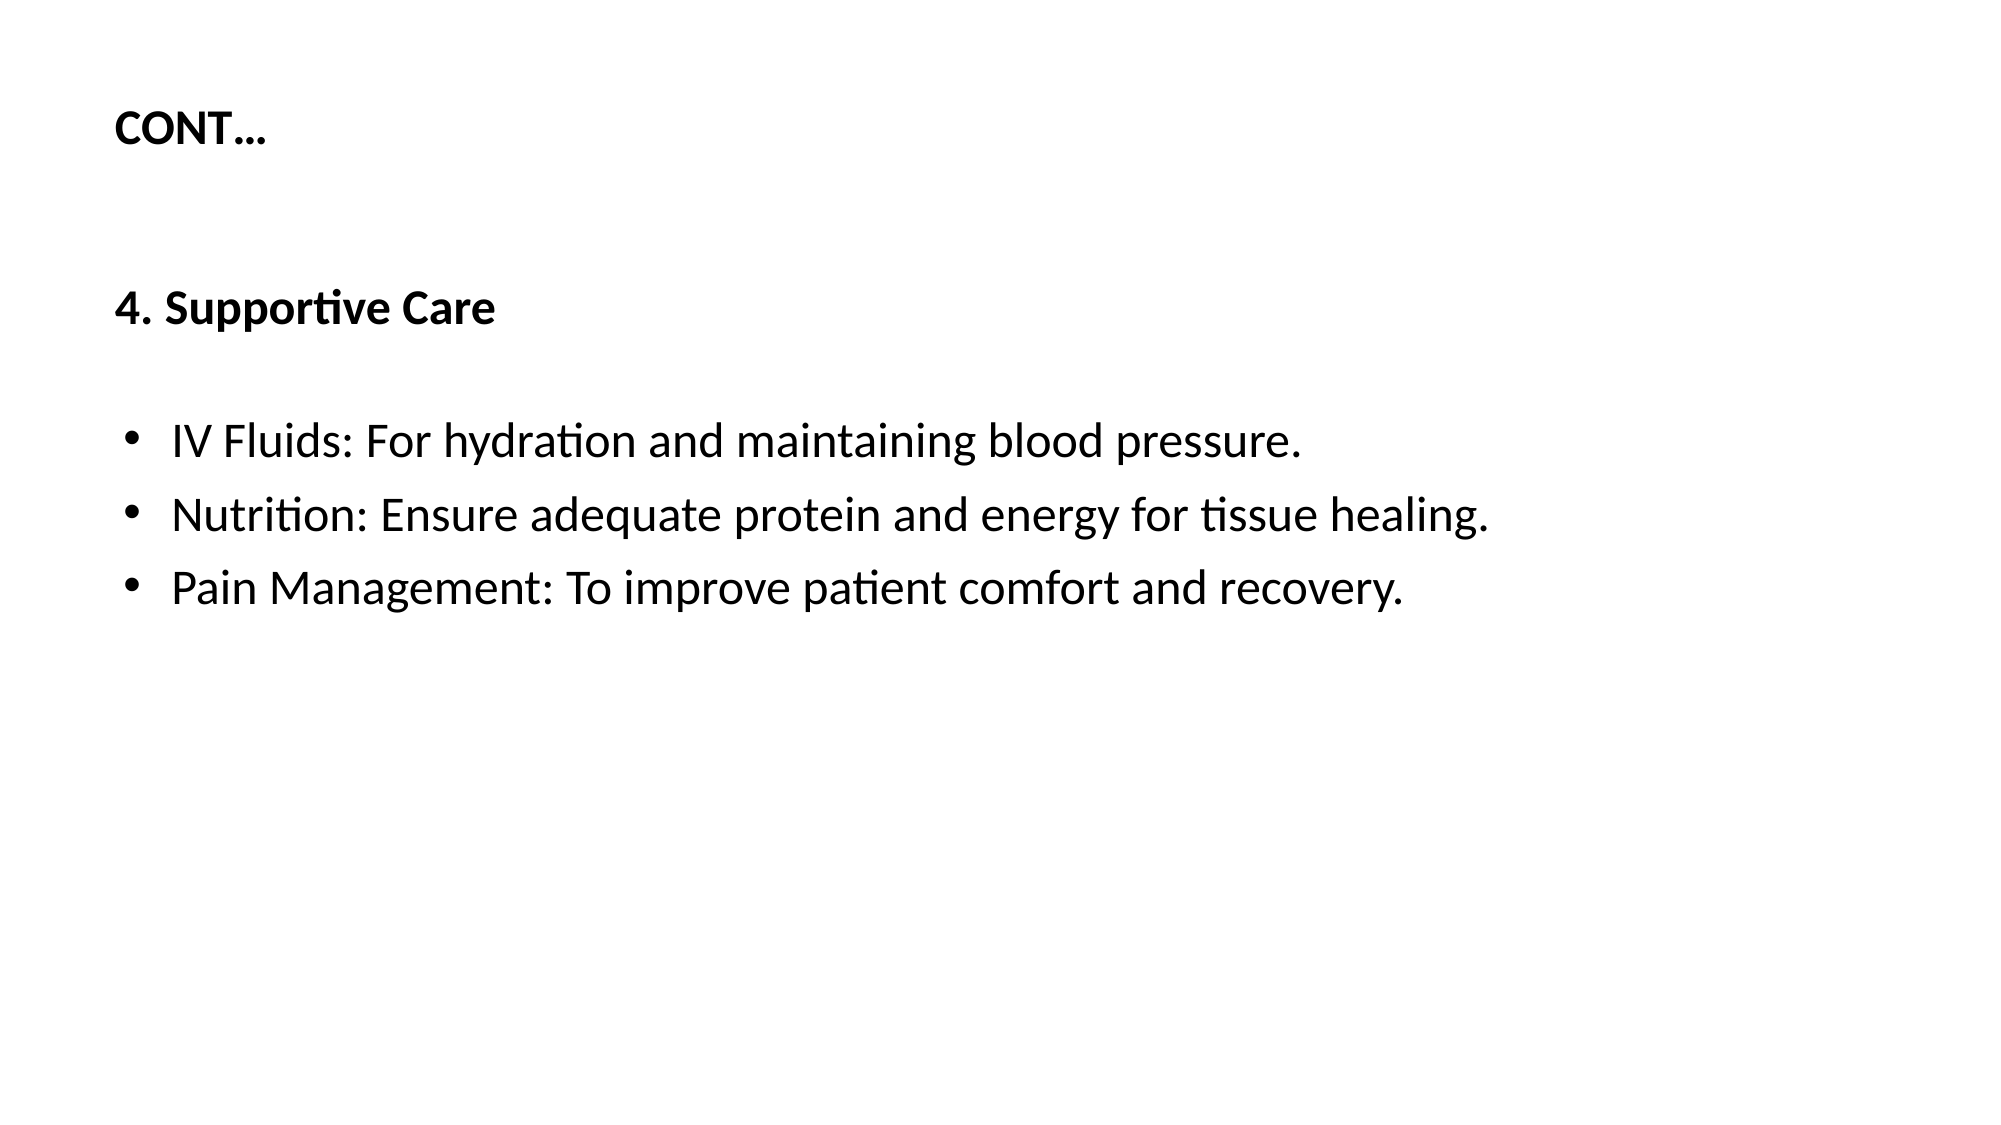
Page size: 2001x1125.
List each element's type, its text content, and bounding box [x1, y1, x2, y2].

text_box CONT… 4. Supportive Care [99, 45, 1900, 385]
text_box IV Fluids: For hydration and maintaining blood pressure. Nutrition: Ensure adequate protein and energy for tissue healing. Pain Management: To improve patient comfort and recovery. [99, 400, 1900, 1005]
